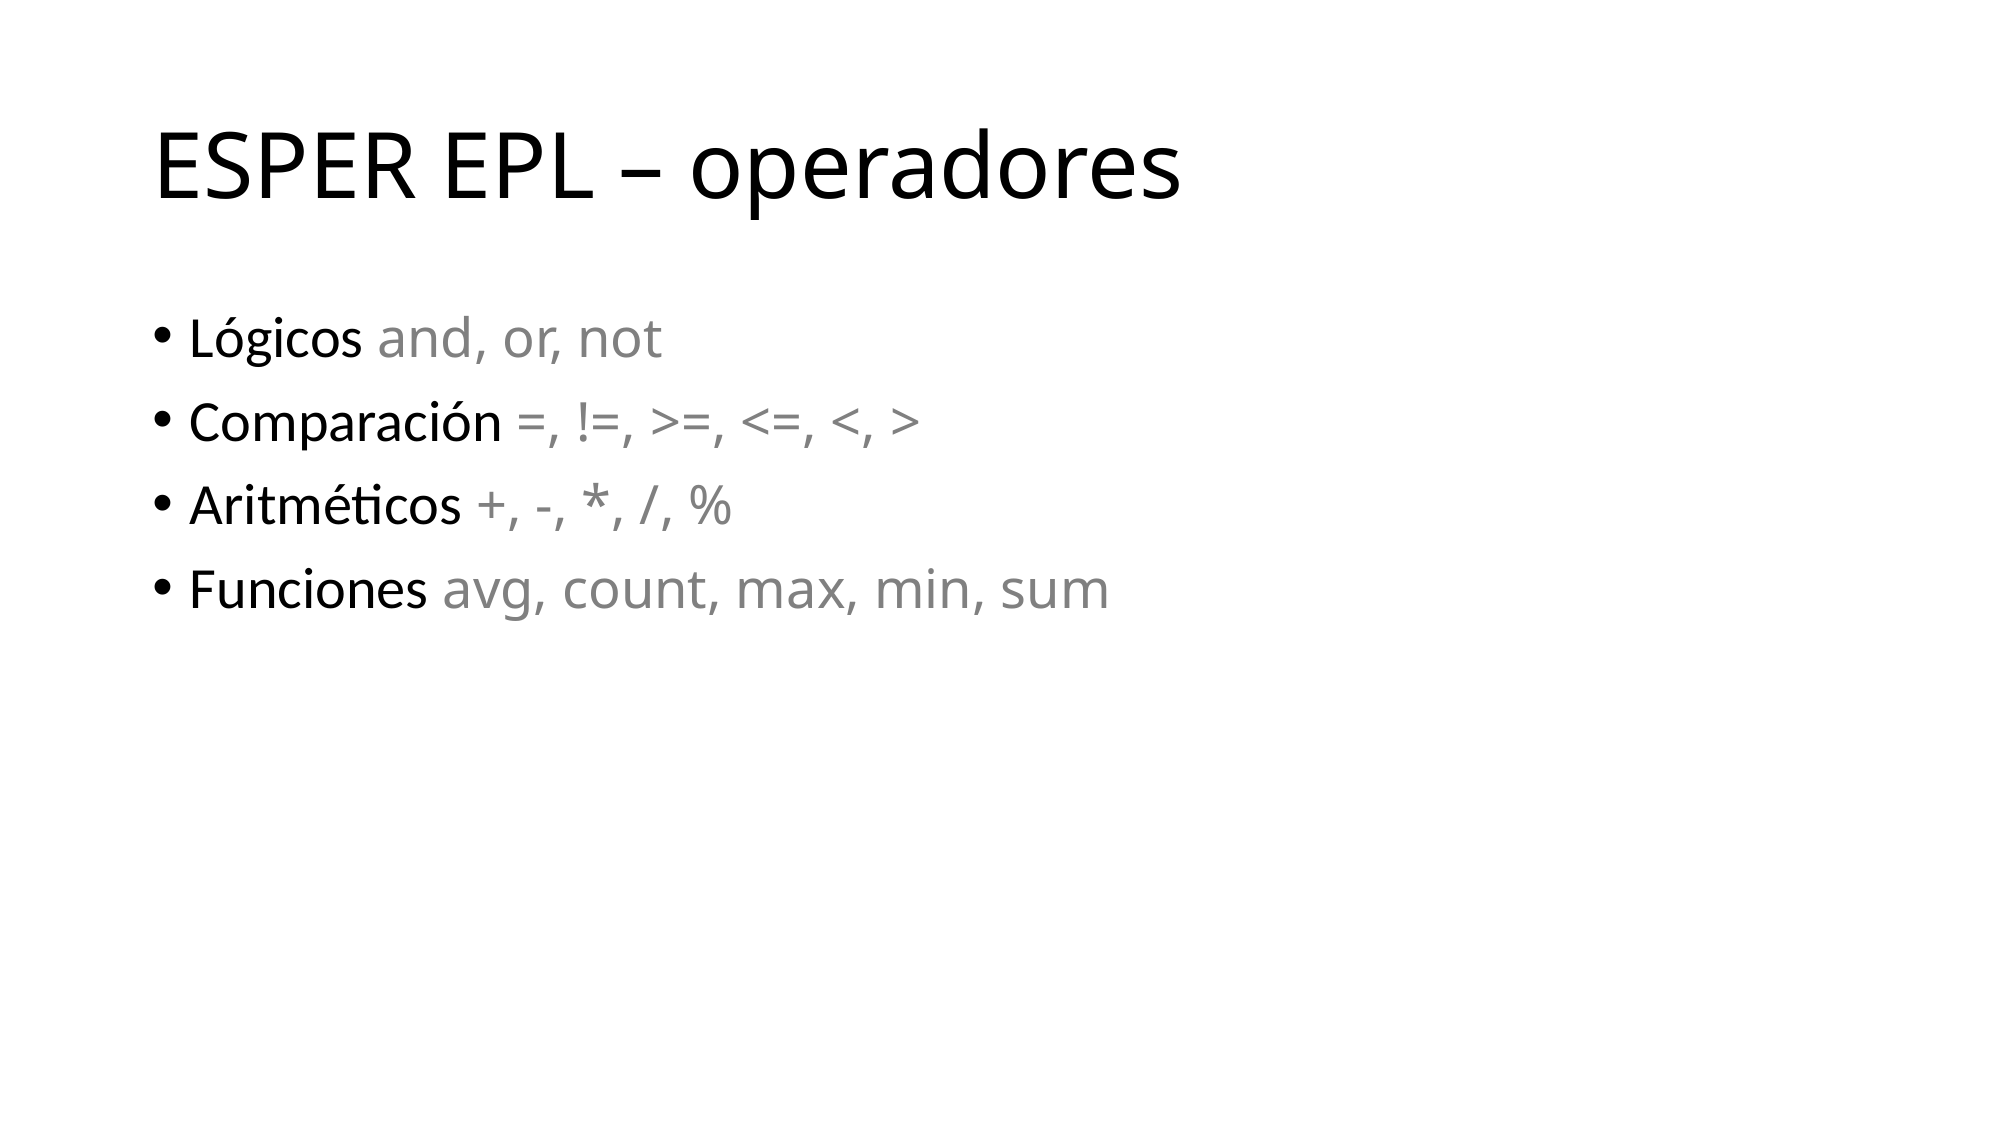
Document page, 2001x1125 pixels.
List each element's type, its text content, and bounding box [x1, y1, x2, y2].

title ESPER EPL – operadores [137, 59, 1863, 278]
list Lógicos and, or, not Comparación =, !=, >=, <=, <, > Aritméticos +, -, *, /, % Funciones avg, count, max, min, sum [137, 299, 1863, 1014]
